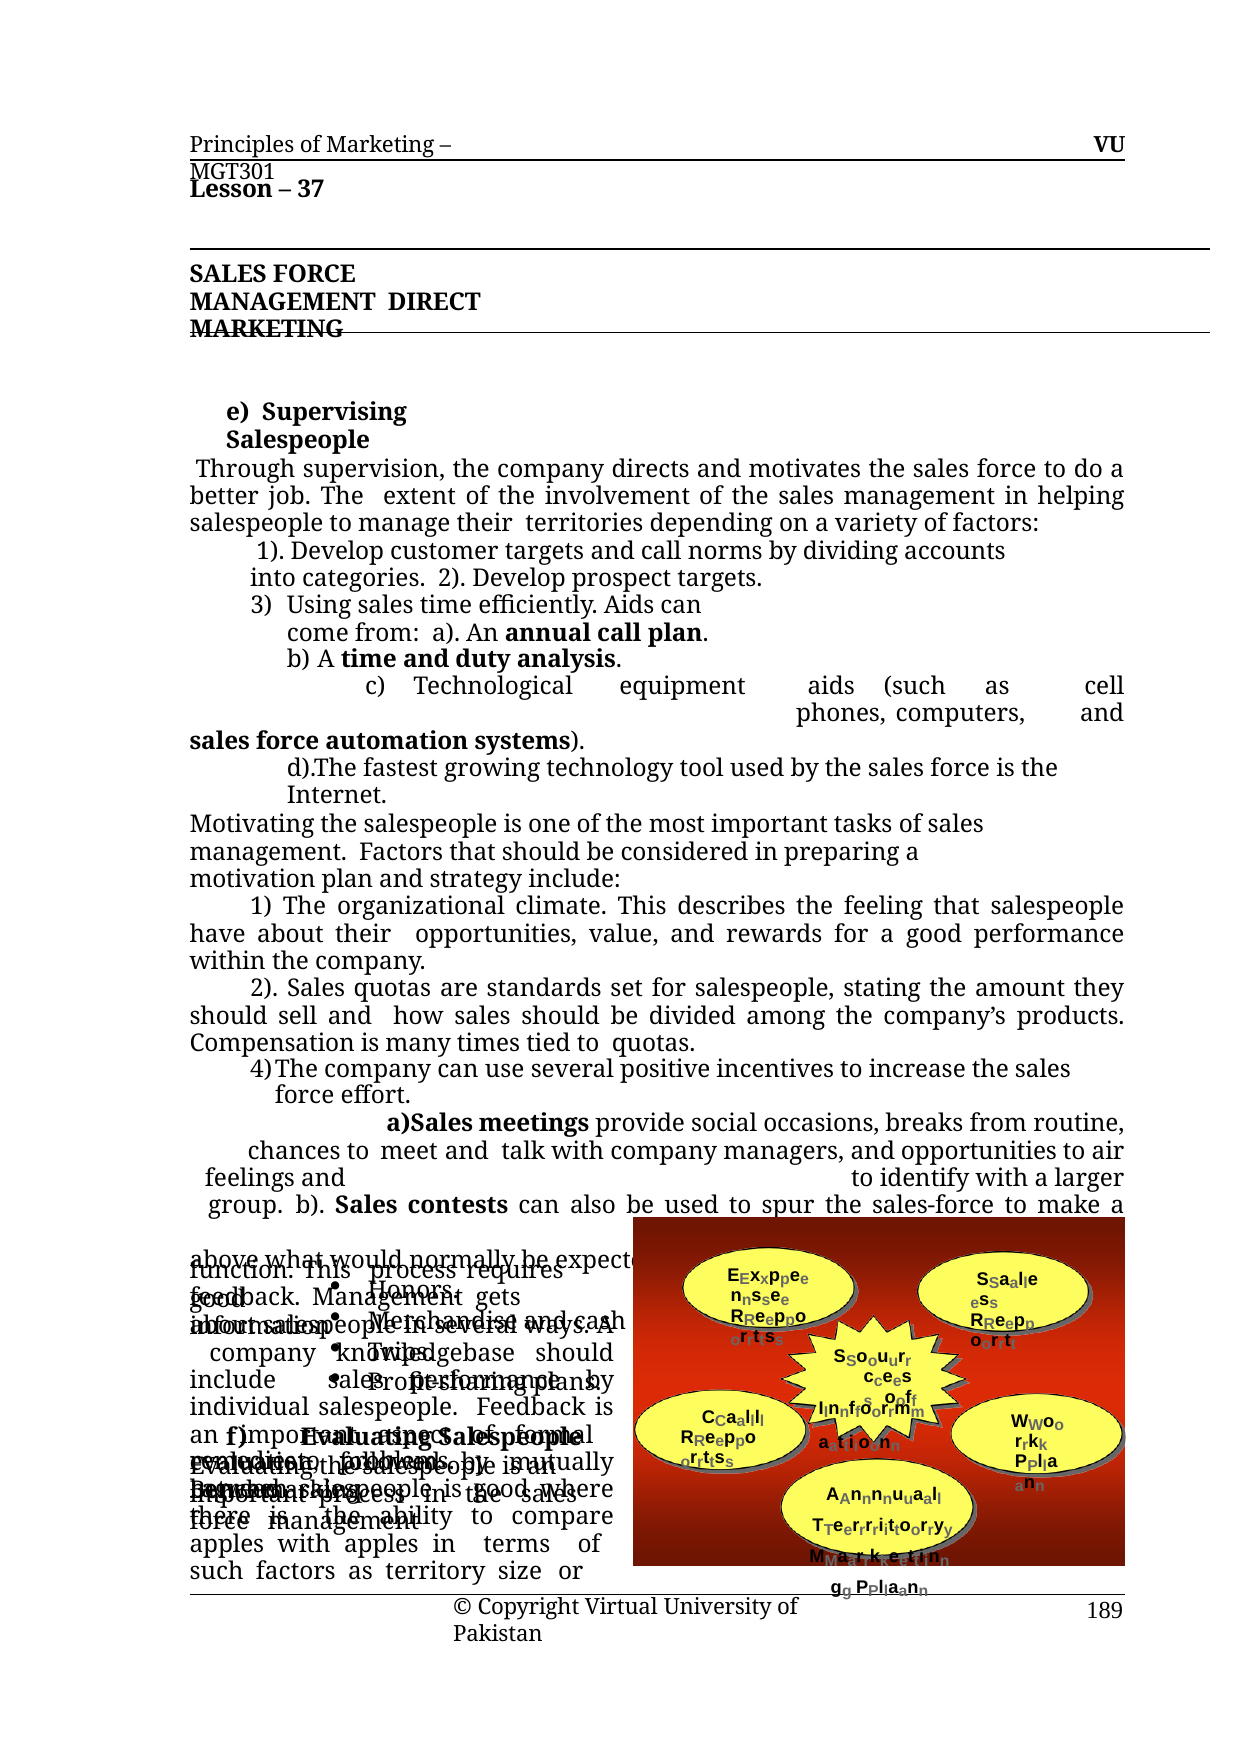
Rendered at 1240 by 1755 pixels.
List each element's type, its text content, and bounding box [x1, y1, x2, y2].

text_box remedies to problems. Benchmarking [187, 1445, 615, 1475]
text_box 189 [1084, 1595, 1125, 1624]
text_box about salespeople in several ways. A company knowledgebase should include sales performance by individual salespeople. Feedback is an important aspect of formal evaluation, followed by mutually agreed [187, 1311, 615, 1445]
text_box SSoouurrcceess ooff [831, 1348, 919, 1387]
text_box CCaallll RReeppoorrttss [678, 1409, 762, 1471]
text_box [634, 1247, 1126, 1559]
text_box function. This process requires good [187, 1253, 615, 1281]
text_box EExxppeennssee RReeppoorrttss [725, 1267, 815, 1349]
text_box feedback. Management gets information [187, 1281, 615, 1311]
text_box © Copyright Virtual University of Pakistan [451, 1595, 825, 1646]
text_box IInnffoorrmmaattiioonn [816, 1387, 934, 1455]
text_box AAnnnnuuaall TTeerrrriittoorryy MMaarrkkeettiinngg PPllaann [804, 1476, 954, 1600]
text_box Lesson – 37 SALES FORCE MANAGEMENT DIRECT MARKETING e) Supervising Salespeople Through supervision, the company directs and motivates the sales force to do a better job. The extent of the involvement of the sales management in helping salespeople to manage their territories depending on a variety of factors: 1). Develop customer targets and call norms by dividing accounts into categories. 2). Develop prospect targets. Using sales time efficiently. Aids can come from: a). An annual call plan. A time and duty analysis. Technological equipment aids (such as cell phones, computers, and sales force automation systems). d).The fastest growing technology tool used by the sales force is the Internet. Motivating the salespeople is one of the most important tasks of sales management. Factors that should be considered in preparing a motivation plan and strategy include: 1) The organizational climate. This describes the feeling that salespeople have about their opportunities, value, and rewards for a good performance within the company. 2). Sales quotas are standards set for salespeople, stating the amount they should sell and how sales should be divided among the company’s products. Compensation is many times tied to quotas. The company can use several positive incentives to increase the sales force effort. Sales meetings provide social occasions, breaks from routine, chances to meet and talk with company managers, and opportunities to air feelings and to identify with a larger group. b). Sales contests can also be used to spur the sales-force to make a selling effort above what would normally be expected. Incentives could be: Honors. Merchandise and cash awards. Trips. Profit-sharing plans. f) Evaluating Salespeople Evaluating the salespeople is an important process in the sales force management [187, 173, 1126, 1535]
text_box Principles of Marketing – MGT301 [187, 130, 497, 173]
text_box SSaalleess RReeppoorrtt [968, 1271, 1041, 1353]
text_box VU [1091, 130, 1128, 157]
text_box between salespeople is good where there is the ability to compare apples with apples in terms of such factors as territory size or [187, 1475, 615, 1585]
text_box WWoorrkk PPllaann [1009, 1413, 1067, 1495]
